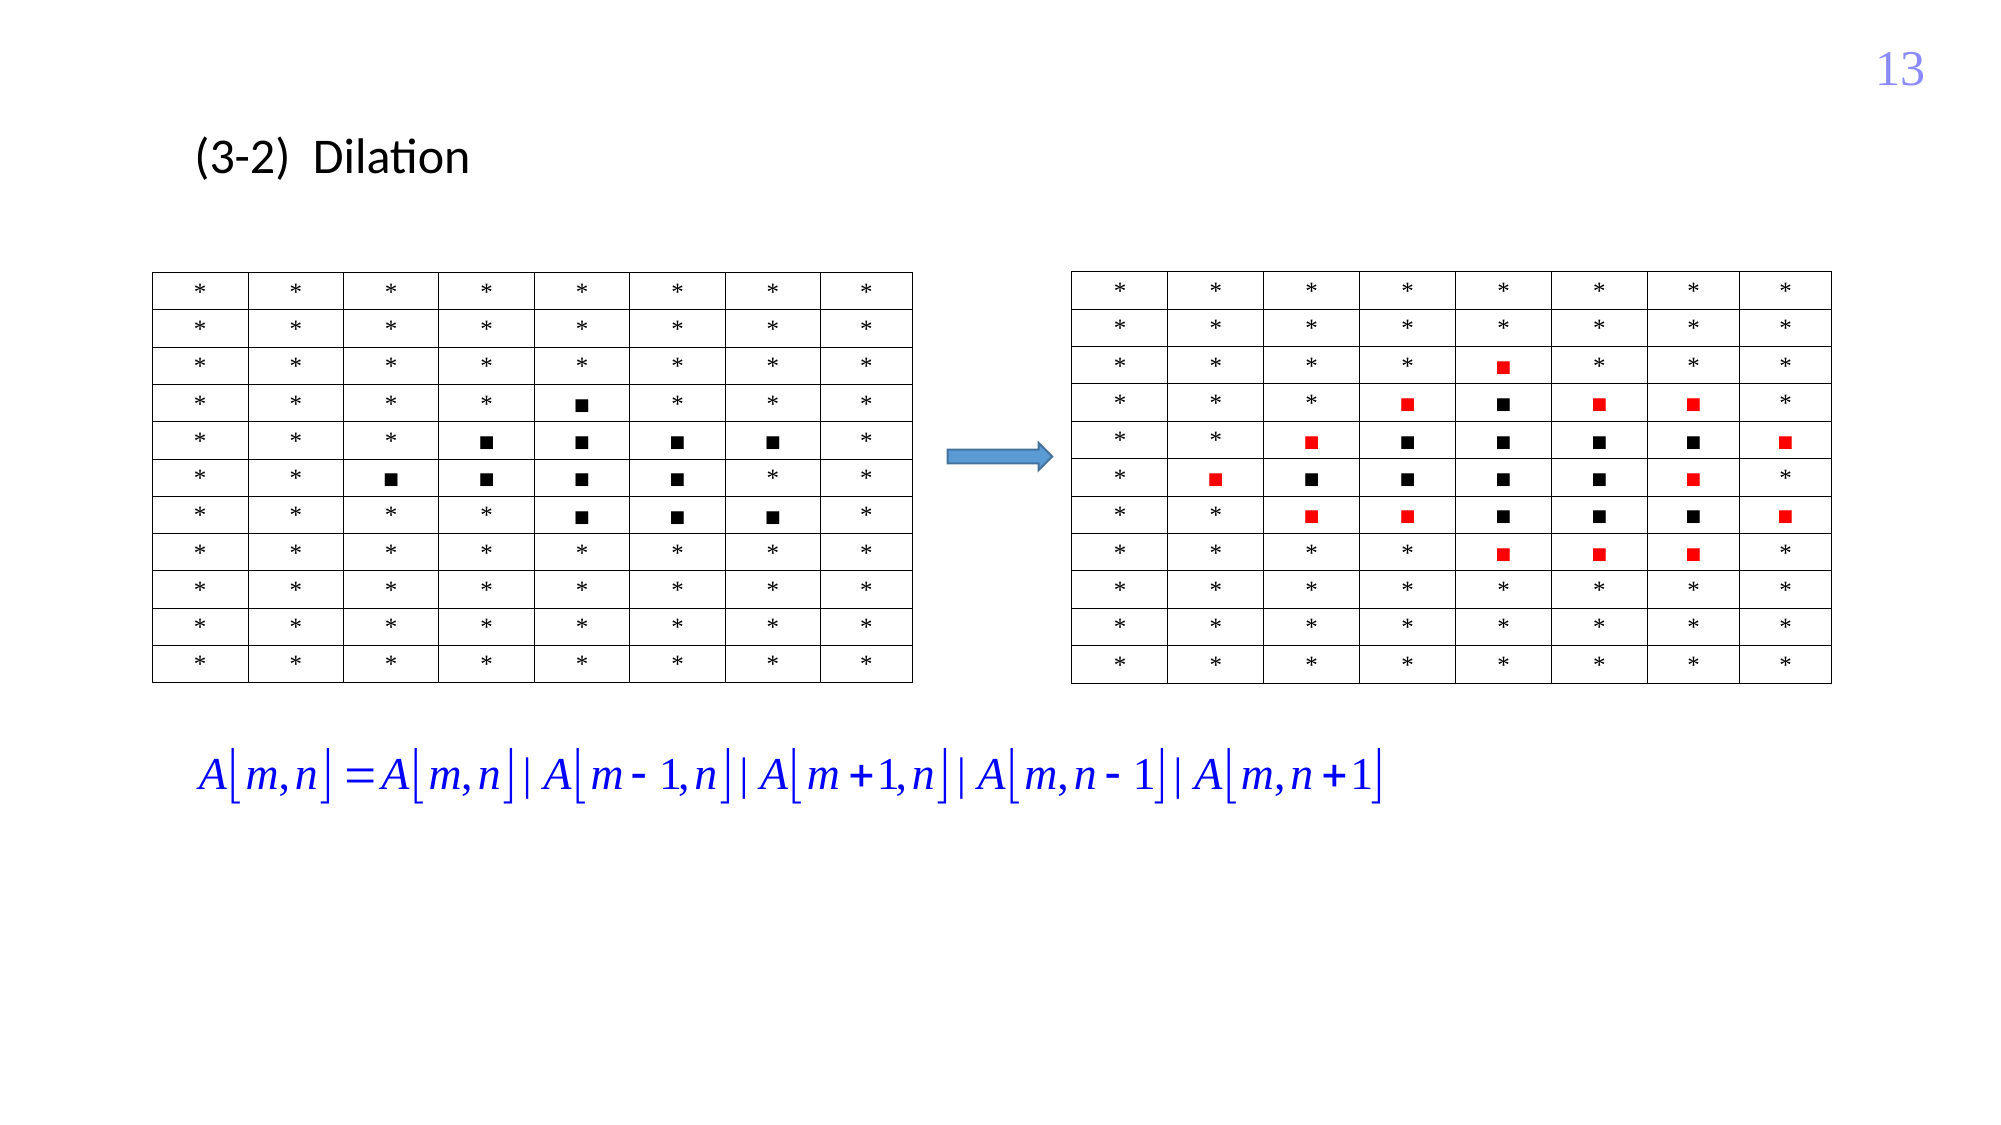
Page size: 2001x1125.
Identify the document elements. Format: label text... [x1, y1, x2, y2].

table_cell * [153, 534, 248, 570]
table_cell ■ [344, 460, 438, 496]
table_cell * [153, 348, 248, 384]
table_cell ■ [726, 497, 820, 533]
table_header * [1072, 272, 1167, 309]
table_cell * [821, 609, 912, 645]
table_cell ■ [1264, 422, 1359, 458]
table_cell * [1264, 609, 1359, 645]
table_cell * [1360, 310, 1455, 346]
table_cell * [1264, 384, 1359, 421]
table_cell * [1072, 534, 1167, 570]
table_cell ■ [535, 385, 629, 421]
table_cell ■ [1552, 534, 1647, 570]
table_cell ■ [1360, 422, 1455, 458]
table_cell ■ [1264, 459, 1359, 496]
table_cell * [249, 310, 343, 347]
table_cell * [1072, 497, 1167, 533]
text_box (3-2) Dilation [179, 116, 1601, 192]
table_cell ■ [535, 460, 629, 496]
table_cell * [1072, 384, 1167, 421]
table_cell ■ [1456, 534, 1551, 570]
table_cell ■ [1360, 497, 1455, 533]
table_header * [1360, 272, 1455, 309]
table_cell * [249, 348, 343, 384]
table_cell * [1168, 609, 1263, 645]
table_cell ■ [439, 422, 534, 459]
table_header * [439, 273, 534, 309]
table_cell * [344, 534, 438, 570]
table_cell * [249, 422, 343, 459]
table_cell * [1264, 534, 1359, 570]
table_cell * [1360, 609, 1455, 645]
table_cell ■ [1552, 422, 1647, 458]
table_cell * [1168, 534, 1263, 570]
table_cell * [535, 534, 629, 570]
table_header * [535, 273, 629, 309]
table_cell * [1648, 609, 1739, 645]
table_cell * [1264, 310, 1359, 346]
table_cell ■ [1456, 347, 1551, 383]
table_cell * [249, 534, 343, 570]
table_cell * [1456, 571, 1551, 608]
table_cell * [1072, 609, 1167, 645]
table_cell * [1360, 347, 1455, 383]
table_cell * [344, 348, 438, 384]
table_cell ■ [1456, 384, 1551, 421]
table_cell * [1360, 571, 1455, 608]
table_header * [153, 273, 248, 309]
table_cell * [1740, 347, 1831, 383]
table_cell * [821, 310, 912, 347]
table_cell * [1552, 646, 1647, 683]
table_cell * [1072, 646, 1167, 683]
table_cell * [630, 385, 725, 421]
table_cell * [439, 571, 534, 608]
table_cell * [1360, 534, 1455, 570]
table_cell ■ [535, 422, 629, 459]
table_cell * [249, 571, 343, 608]
table_cell * [153, 460, 248, 496]
table_cell * [439, 310, 534, 347]
table_cell * [1168, 571, 1263, 608]
table_cell ■ [1648, 497, 1739, 533]
table_cell * [1740, 609, 1831, 645]
table_cell * [821, 422, 912, 459]
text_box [191, 748, 1387, 809]
table_cell * [726, 609, 820, 645]
table_cell * [344, 609, 438, 645]
table_cell * [1168, 646, 1263, 683]
table_cell * [726, 646, 820, 682]
table_cell * [821, 646, 912, 682]
table_cell * [1740, 310, 1831, 346]
table_cell * [726, 571, 820, 608]
table_cell * [535, 310, 629, 347]
table_cell ■ [630, 460, 725, 496]
table_cell * [1648, 347, 1739, 383]
table_cell * [439, 348, 534, 384]
table_cell * [726, 460, 820, 496]
table_cell ■ [1456, 497, 1551, 533]
table_cell * [535, 348, 629, 384]
table_cell * [153, 385, 248, 421]
table_cell * [249, 609, 343, 645]
table_cell * [535, 571, 629, 608]
table_cell * [249, 460, 343, 496]
table_cell * [1072, 310, 1167, 346]
table_cell * [1648, 571, 1739, 608]
table_cell * [1168, 384, 1263, 421]
table_cell * [439, 609, 534, 645]
table_cell * [726, 310, 820, 347]
table_cell ■ [1360, 384, 1455, 421]
table_cell * [1072, 347, 1167, 383]
table_cell ■ [1648, 459, 1739, 496]
table_cell * [153, 310, 248, 347]
table_cell * [821, 348, 912, 384]
table_cell * [1552, 310, 1647, 346]
table_header * [726, 273, 820, 309]
table_cell * [1264, 571, 1359, 608]
table_cell * [344, 571, 438, 608]
table_cell * [1648, 646, 1739, 683]
table_cell * [535, 609, 629, 645]
table_cell * [439, 646, 534, 682]
table_cell * [344, 422, 438, 459]
table_cell * [1456, 310, 1551, 346]
table_cell ■ [1740, 422, 1831, 458]
table_cell ■ [1168, 459, 1263, 496]
table_cell * [630, 609, 725, 645]
table_cell ■ [1552, 459, 1647, 496]
table_cell * [249, 646, 343, 682]
table_cell ■ [630, 497, 725, 533]
table_cell ■ [1648, 384, 1739, 421]
table_header * [249, 273, 343, 309]
table_cell ■ [1264, 497, 1359, 533]
table_cell ■ [1456, 459, 1551, 496]
table_cell ■ [1648, 534, 1739, 570]
table_cell * [1456, 646, 1551, 683]
table_cell * [439, 534, 534, 570]
table_cell * [1740, 384, 1831, 421]
table_header * [1740, 272, 1831, 309]
table_header * [1264, 272, 1359, 309]
table_cell ■ [439, 460, 534, 496]
table_cell * [1168, 422, 1263, 458]
table_cell * [535, 646, 629, 682]
table_cell * [726, 534, 820, 570]
table_cell * [153, 497, 248, 533]
table_cell * [1072, 571, 1167, 608]
table_cell ■ [1360, 459, 1455, 496]
table_header * [1552, 272, 1647, 309]
table_cell ■ [1648, 422, 1739, 458]
slide_number 13 [1805, 35, 1941, 96]
table_cell * [344, 646, 438, 682]
table_cell * [821, 460, 912, 496]
table_cell ■ [630, 422, 725, 459]
table_cell * [344, 497, 438, 533]
table_cell * [249, 497, 343, 533]
table_cell ■ [1552, 384, 1647, 421]
table_cell ■ [726, 422, 820, 459]
table_cell * [630, 310, 725, 347]
table_header * [630, 273, 725, 309]
table_cell * [153, 609, 248, 645]
table_cell ■ [1740, 497, 1831, 533]
table_header * [1456, 272, 1551, 309]
table_cell ■ [1456, 422, 1551, 458]
table_cell * [1168, 497, 1263, 533]
table_cell * [249, 385, 343, 421]
table_cell * [1648, 310, 1739, 346]
table_cell * [1264, 646, 1359, 683]
table_header * [1168, 272, 1263, 309]
table_cell * [821, 534, 912, 570]
table_cell * [1552, 571, 1647, 608]
table_cell * [821, 497, 912, 533]
table_header * [1648, 272, 1739, 309]
table_cell * [153, 646, 248, 682]
table_cell * [821, 571, 912, 608]
table_cell * [630, 571, 725, 608]
table_cell * [726, 385, 820, 421]
text_box [946, 440, 1054, 473]
table_cell * [1360, 646, 1455, 683]
table_cell * [153, 422, 248, 459]
table_cell * [1168, 347, 1263, 383]
table_cell * [630, 534, 725, 570]
table_cell * [1740, 459, 1831, 496]
table_cell * [344, 310, 438, 347]
table_cell * [630, 348, 725, 384]
table_cell * [1168, 310, 1263, 346]
table_header * [821, 273, 912, 309]
table_cell * [344, 385, 438, 421]
table_cell * [153, 571, 248, 608]
table_cell * [726, 348, 820, 384]
table_cell ■ [535, 497, 629, 533]
table_cell * [1740, 534, 1831, 570]
table_cell * [821, 385, 912, 421]
table_cell * [439, 385, 534, 421]
table_cell * [1740, 571, 1831, 608]
table_cell * [1552, 609, 1647, 645]
table_cell * [1264, 347, 1359, 383]
table_cell * [1740, 646, 1831, 683]
table_cell * [1072, 459, 1167, 496]
table_cell * [630, 646, 725, 682]
table_cell ■ [1552, 497, 1647, 533]
table_header * [344, 273, 438, 309]
table_cell * [439, 497, 534, 533]
table_cell * [1456, 609, 1551, 645]
table_cell * [1072, 422, 1167, 458]
table_cell * [1552, 347, 1647, 383]
